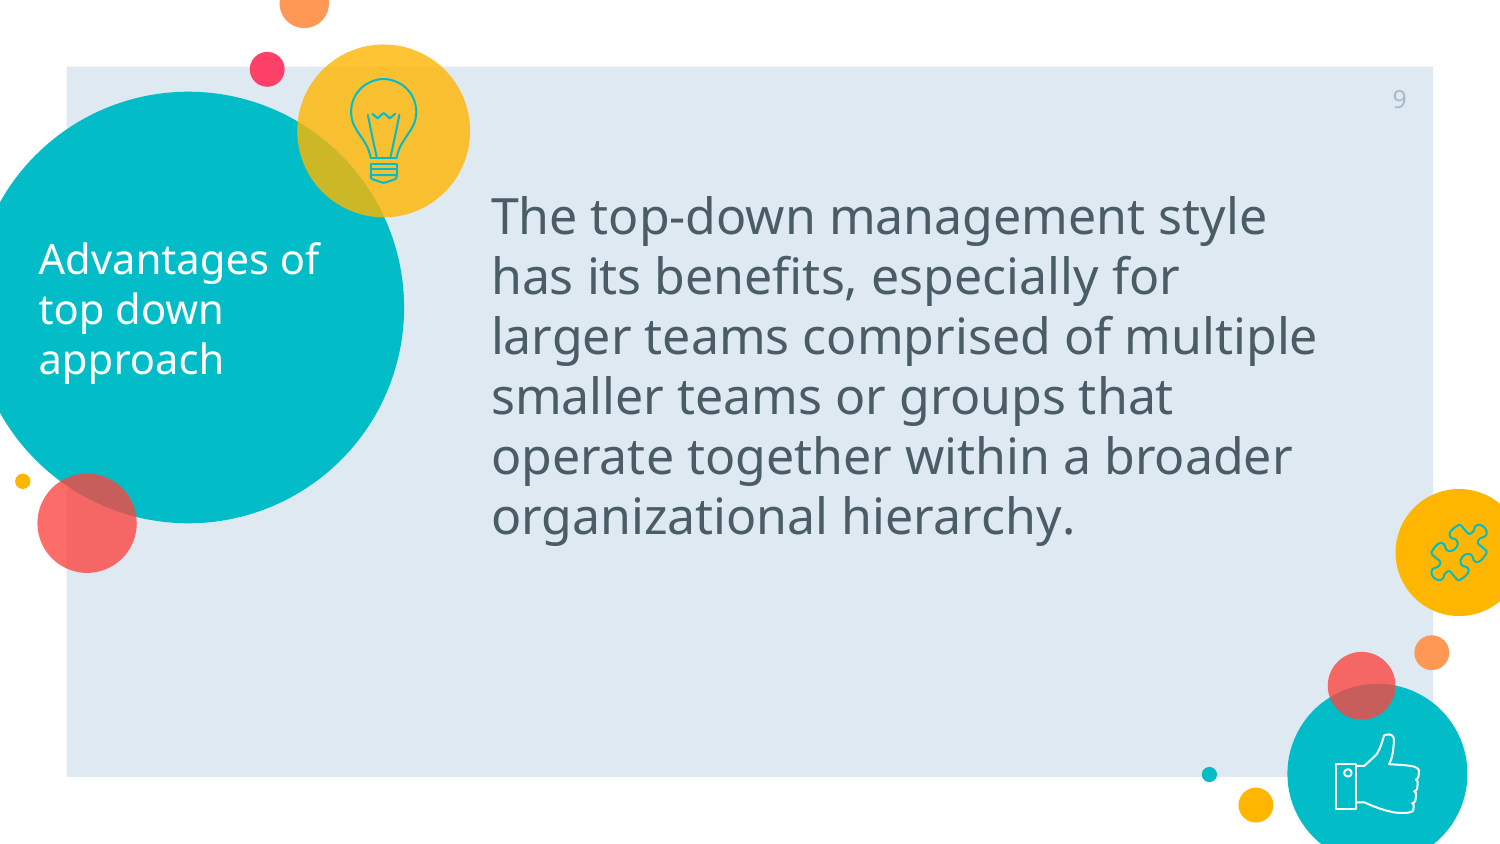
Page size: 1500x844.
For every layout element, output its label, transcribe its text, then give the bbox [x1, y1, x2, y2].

list The top-down management style has its benefits, especially for larger teams comprised of multiple smaller teams or groups that operate together within a broader organizational hierarchy. [476, 169, 1345, 524]
slide_number 9 [1331, 68, 1422, 134]
title Advantages of top down approach [23, 91, 389, 524]
